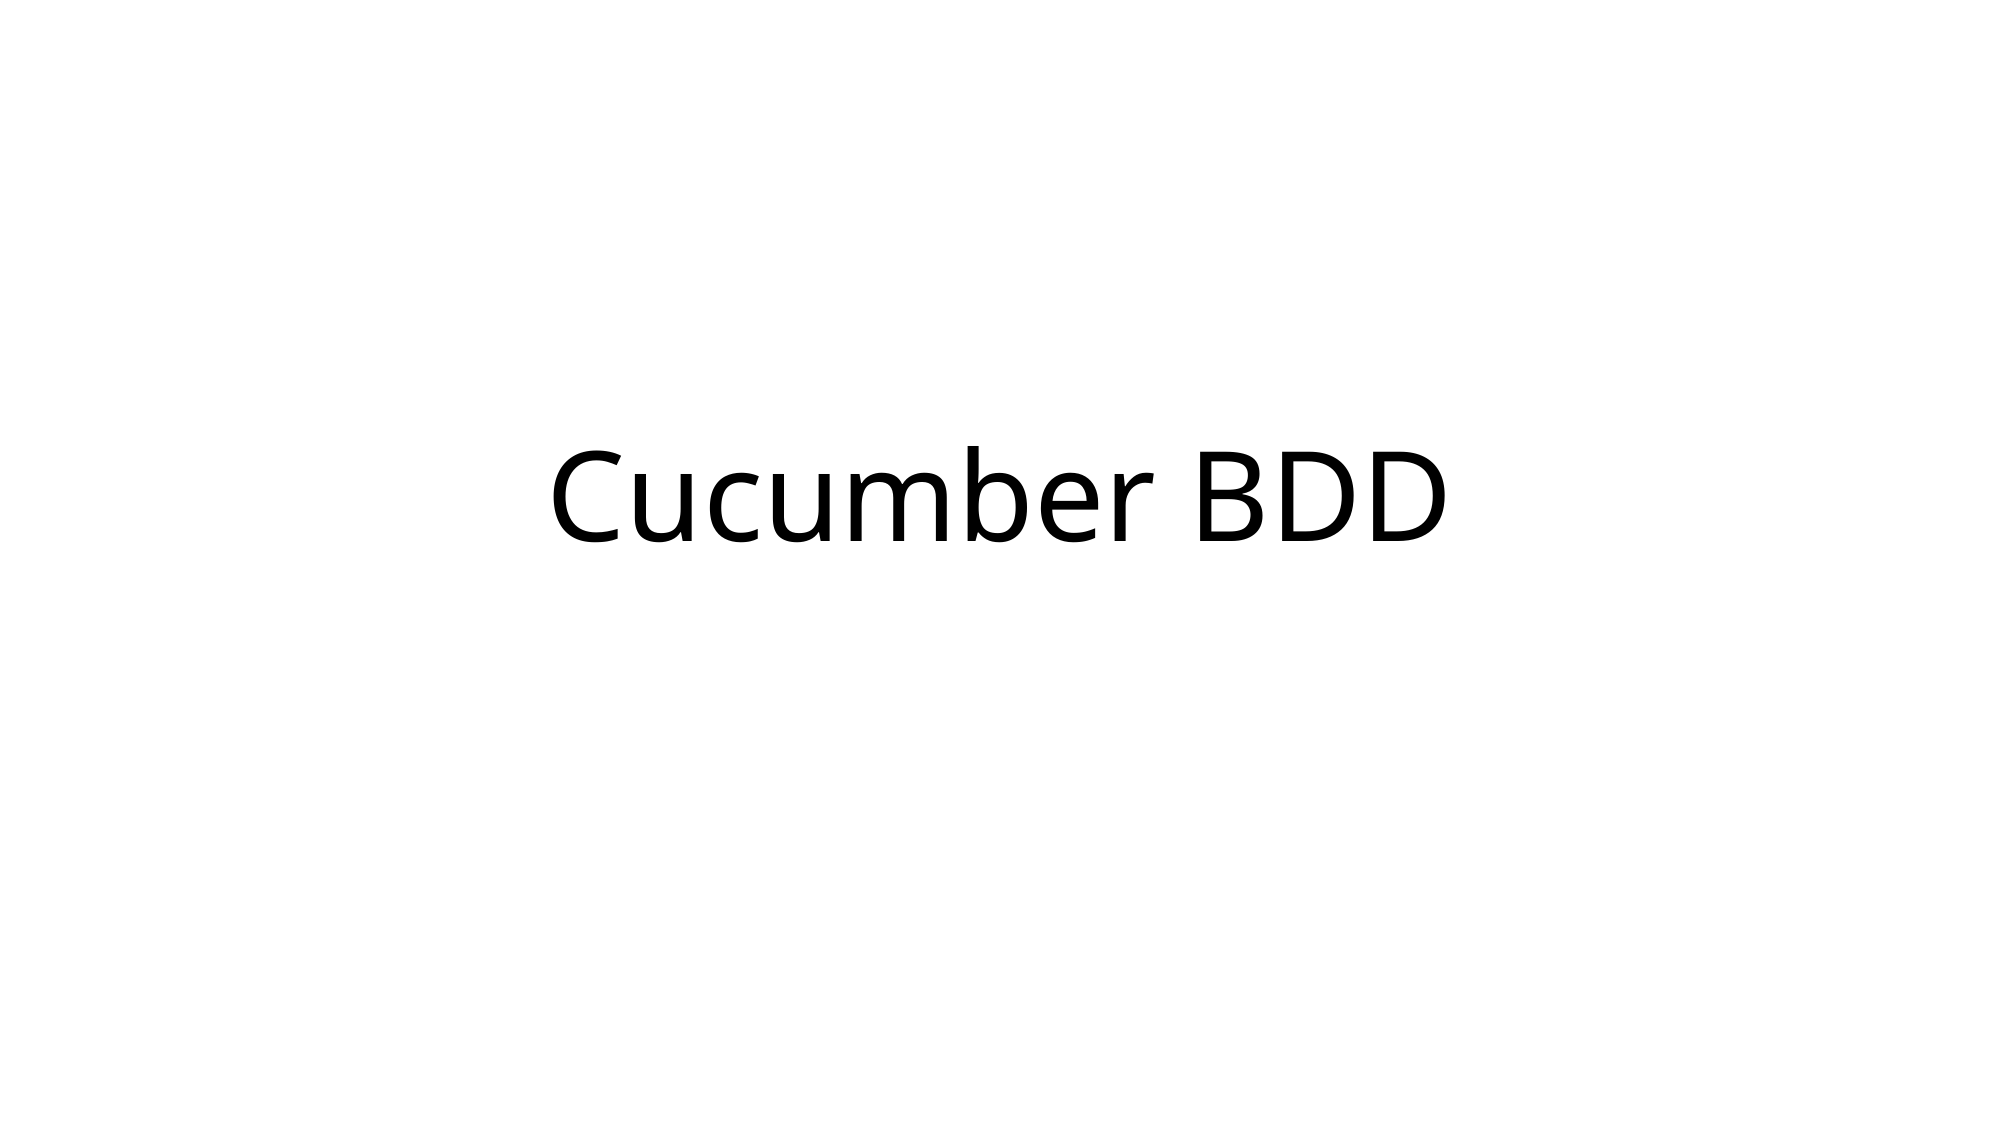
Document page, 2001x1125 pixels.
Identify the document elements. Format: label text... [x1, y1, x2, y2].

title Cucumber BDD [249, 184, 1750, 576]
